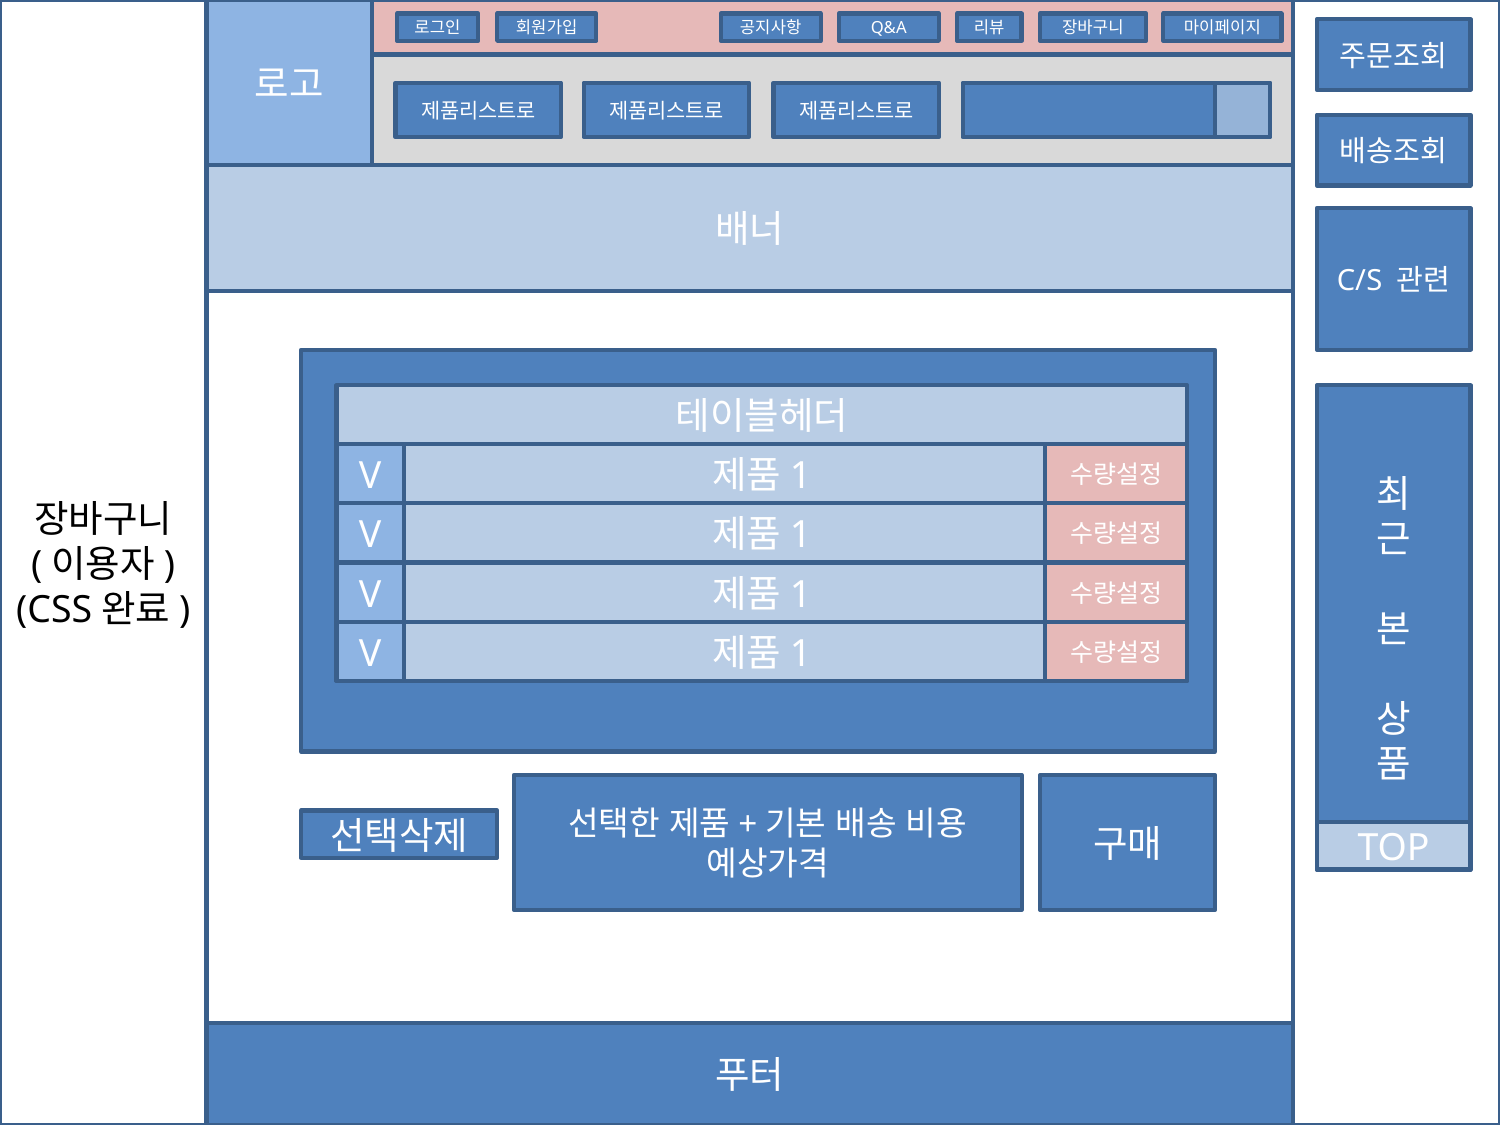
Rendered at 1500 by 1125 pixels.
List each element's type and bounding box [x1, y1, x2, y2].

text_box [0, 0, 1500, 1125]
